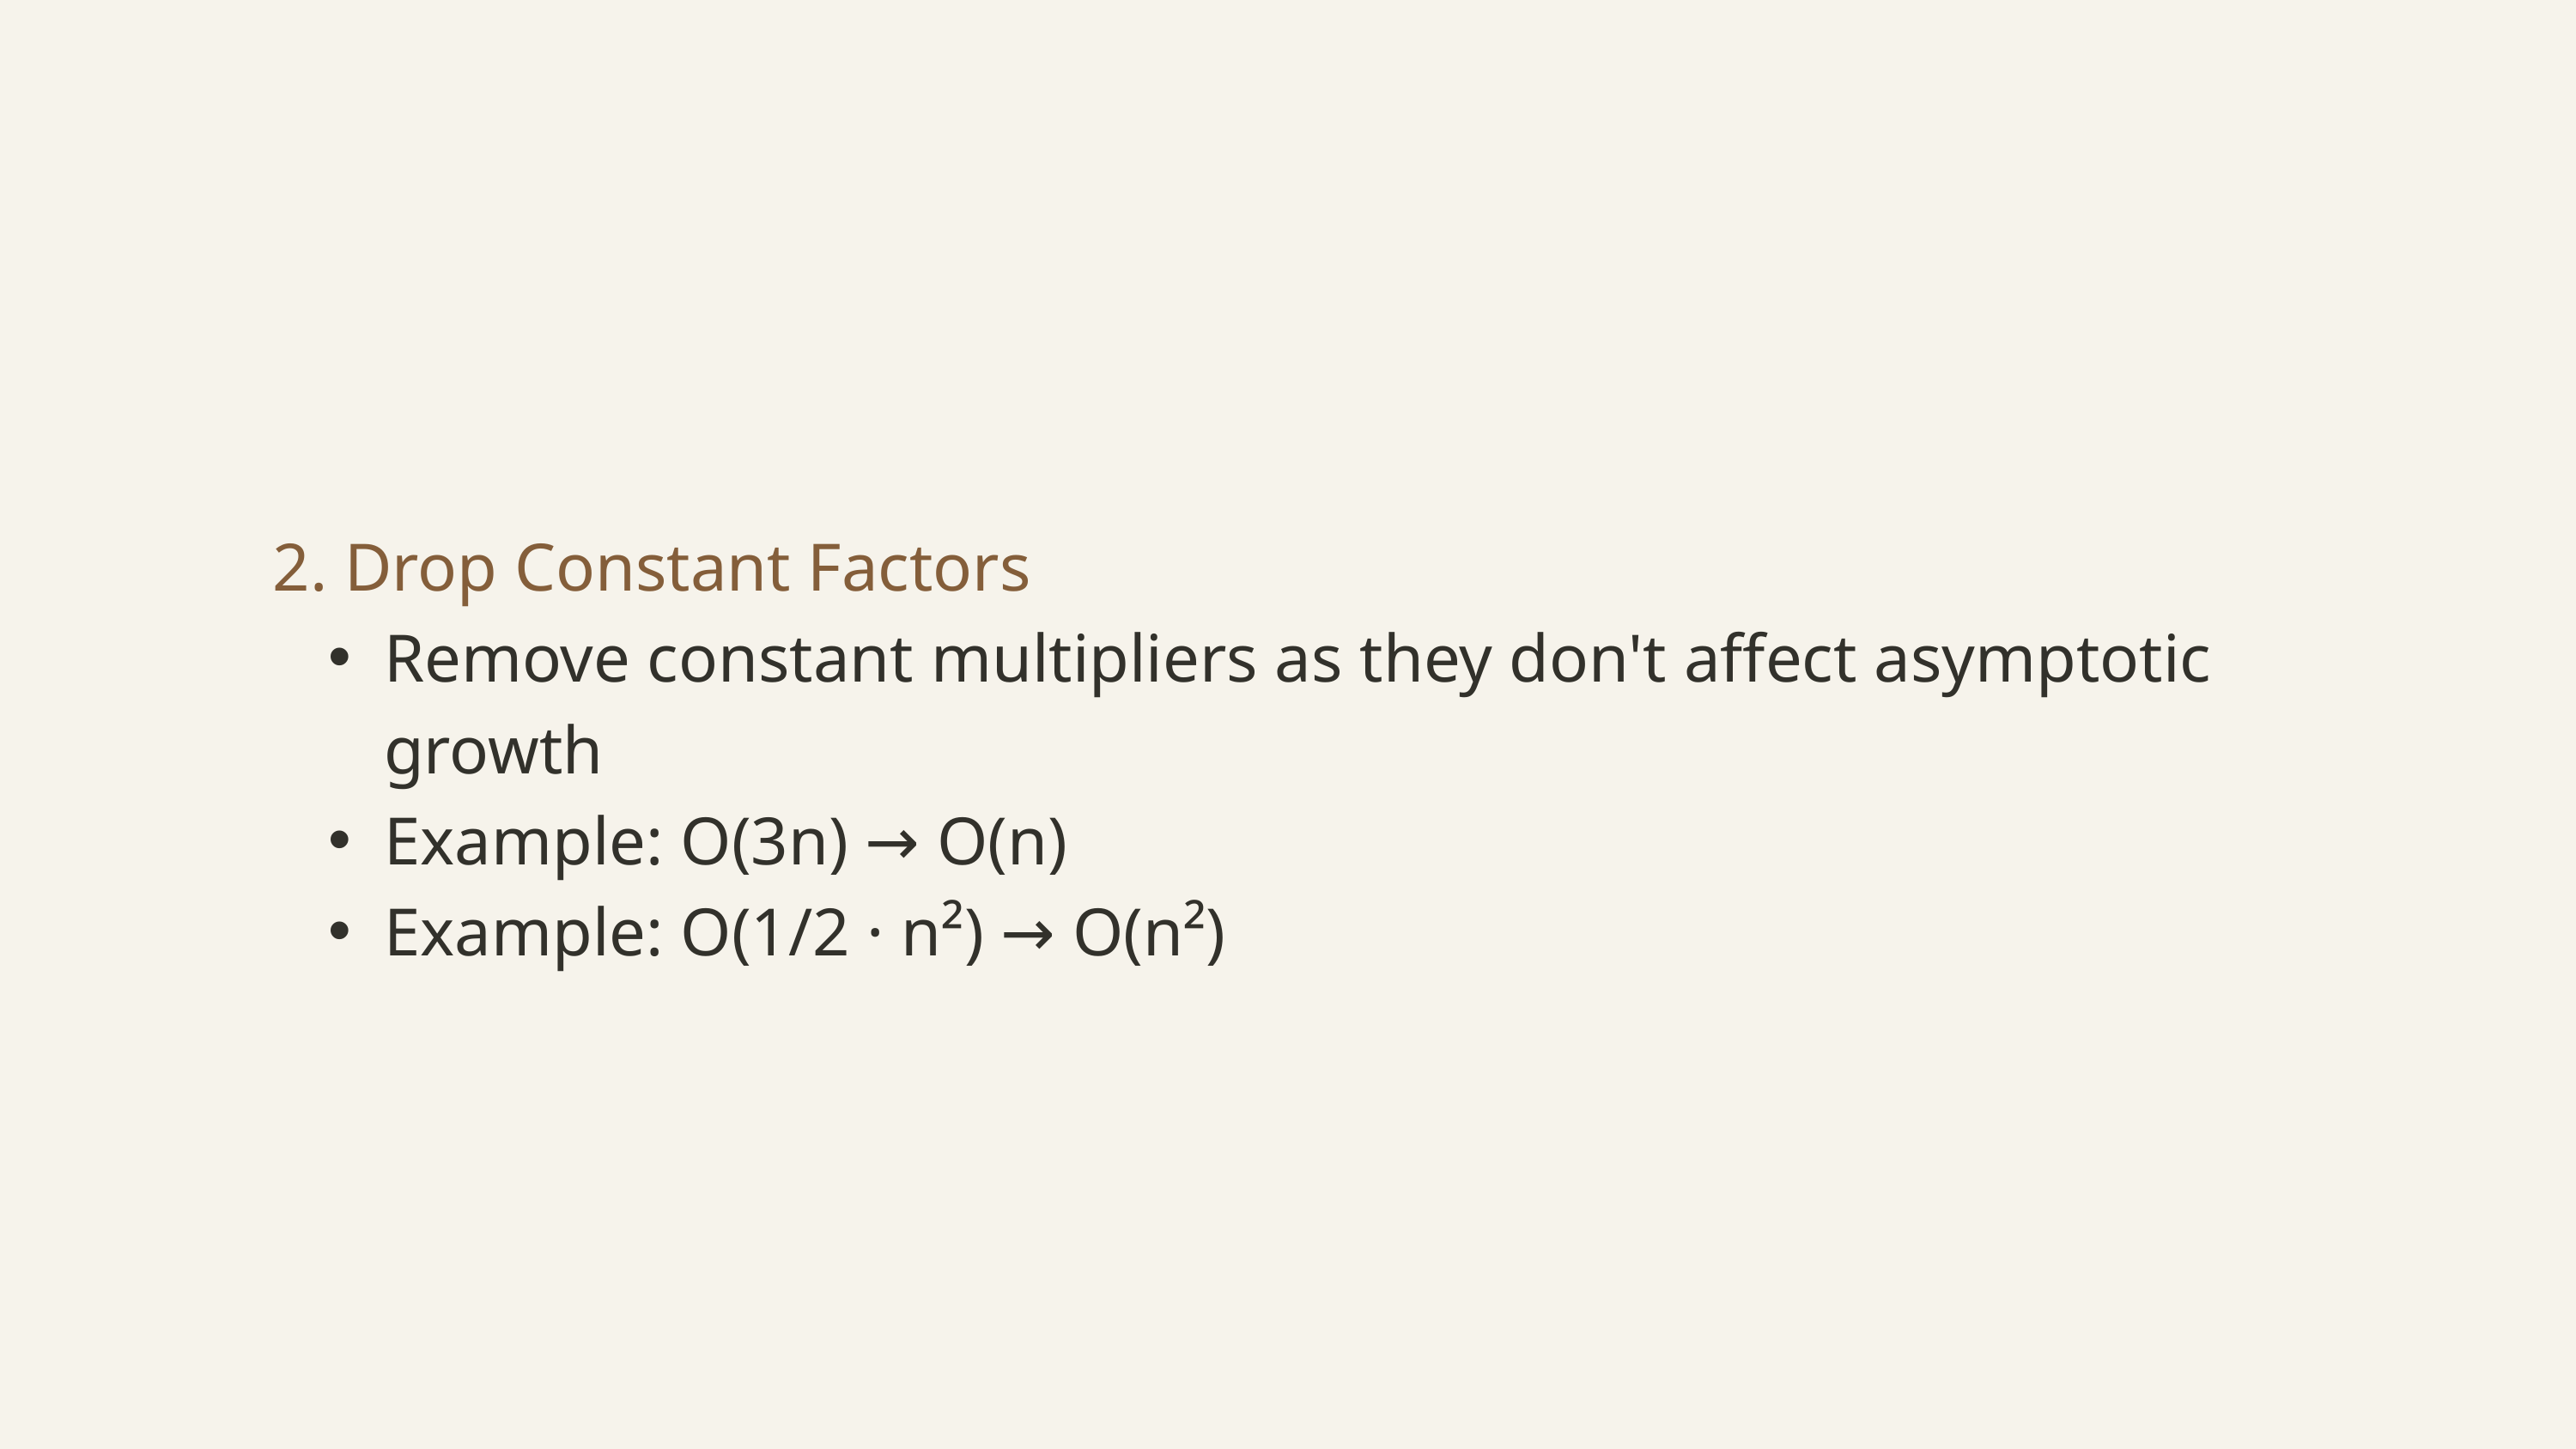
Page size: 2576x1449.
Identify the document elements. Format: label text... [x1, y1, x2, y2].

text_box 2. Drop Constant Factors Remove constant multipliers as they don't affect asymptotic growth Example: O(3n) → O(n) Example: O(1/2 · n²) → O(n²) [272, 512, 2303, 969]
